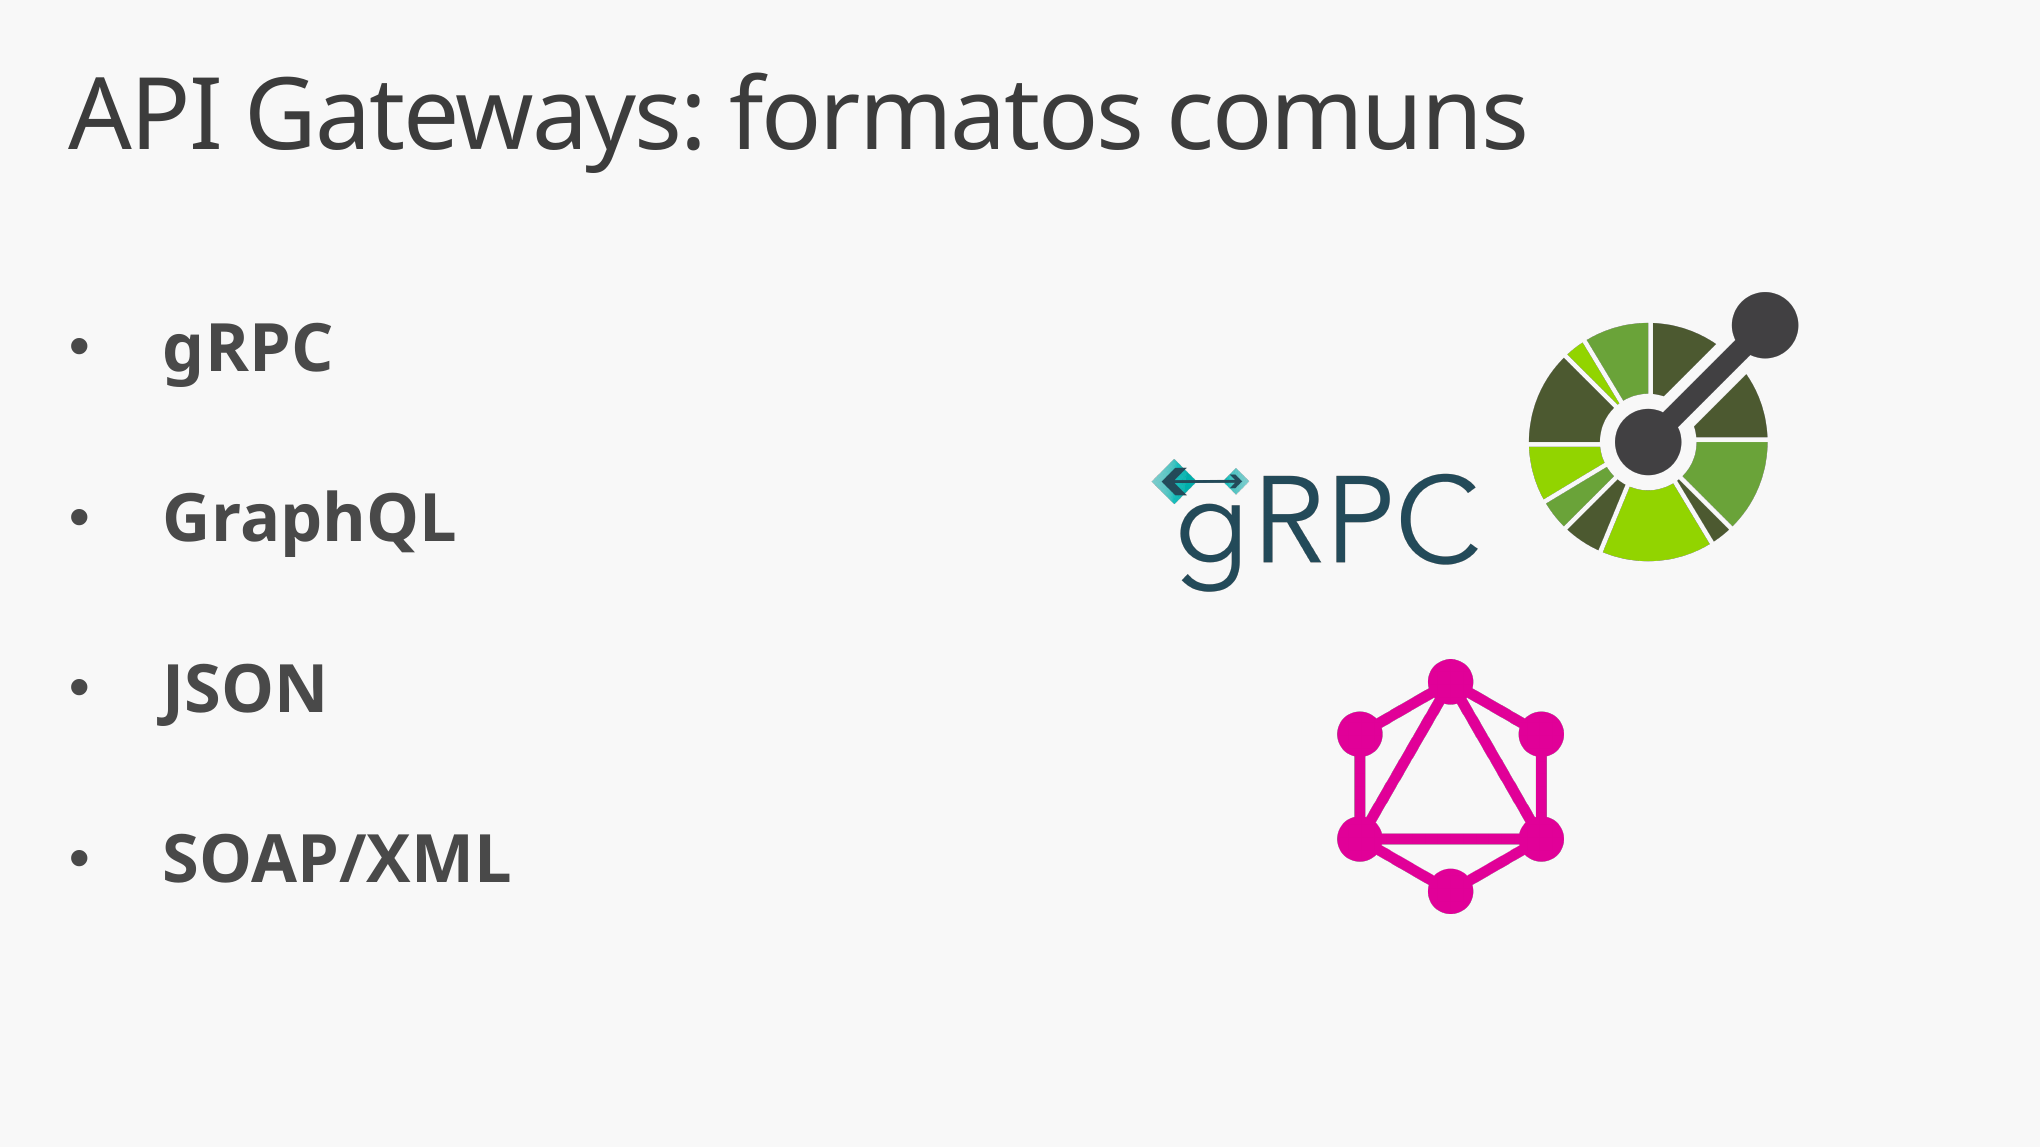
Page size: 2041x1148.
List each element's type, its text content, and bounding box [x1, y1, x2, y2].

list gRPC GraphQL JSON SOAP/XML [45, 298, 1258, 1024]
picture [1144, 451, 1484, 598]
title API Gateways: formatos comuns [45, 48, 1996, 199]
picture [1507, 210, 1902, 598]
picture [1323, 658, 1578, 914]
